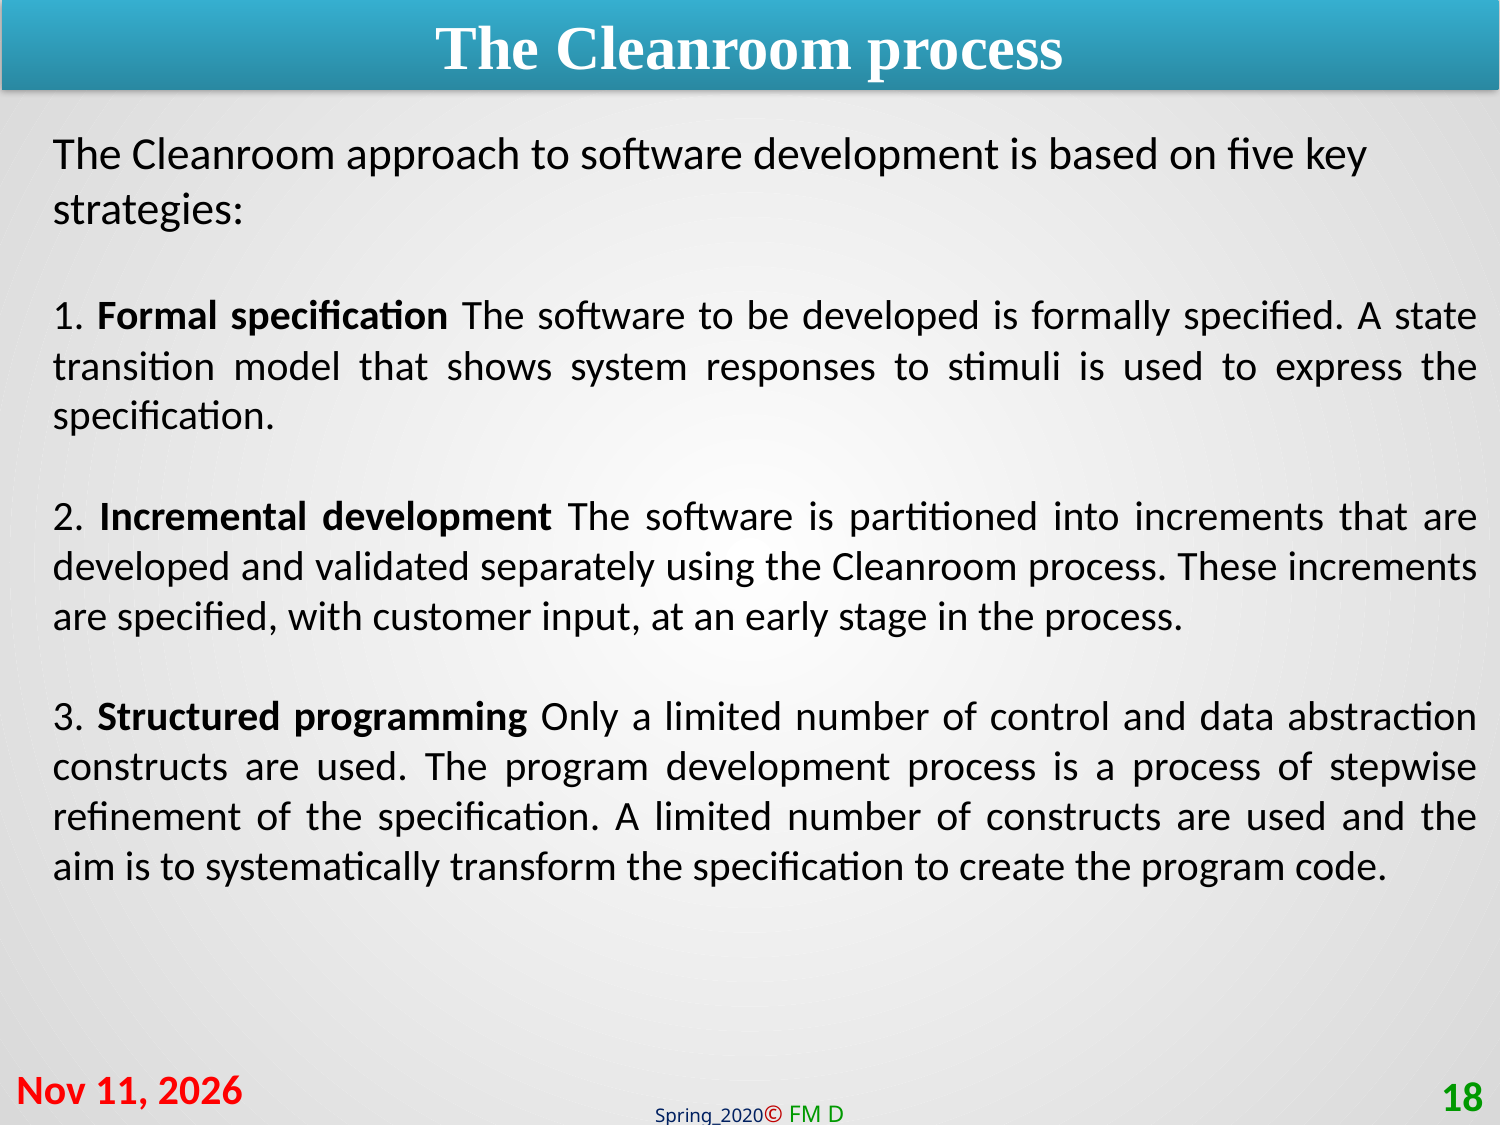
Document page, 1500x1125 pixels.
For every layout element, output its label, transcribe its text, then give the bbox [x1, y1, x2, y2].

text_box The Cleanroom process [2, 0, 1499, 90]
text_box The Cleanroom approach to software development is based on five key strategies: 1. Formal specification The software to be developed is formally specified. A state transition model that shows system responses to stimuli is used to express the specification. 2. Incremental development The software is partitioned into increments that are developed and validated separately using the Cleanroom process. These increments are specified, with customer input, at an early stage in the process. 3. Structured programming Only a limited number of control and data abstraction constructs are used. The program development process is a process of stepwise refinement of the specification. A limited number of constructs are used and the aim is to systematically transform the specification to create the program code. [37, 116, 1493, 896]
slide_number 18 [1148, 1065, 1499, 1125]
slide_number 27-Sep-20 [1, 1057, 352, 1118]
